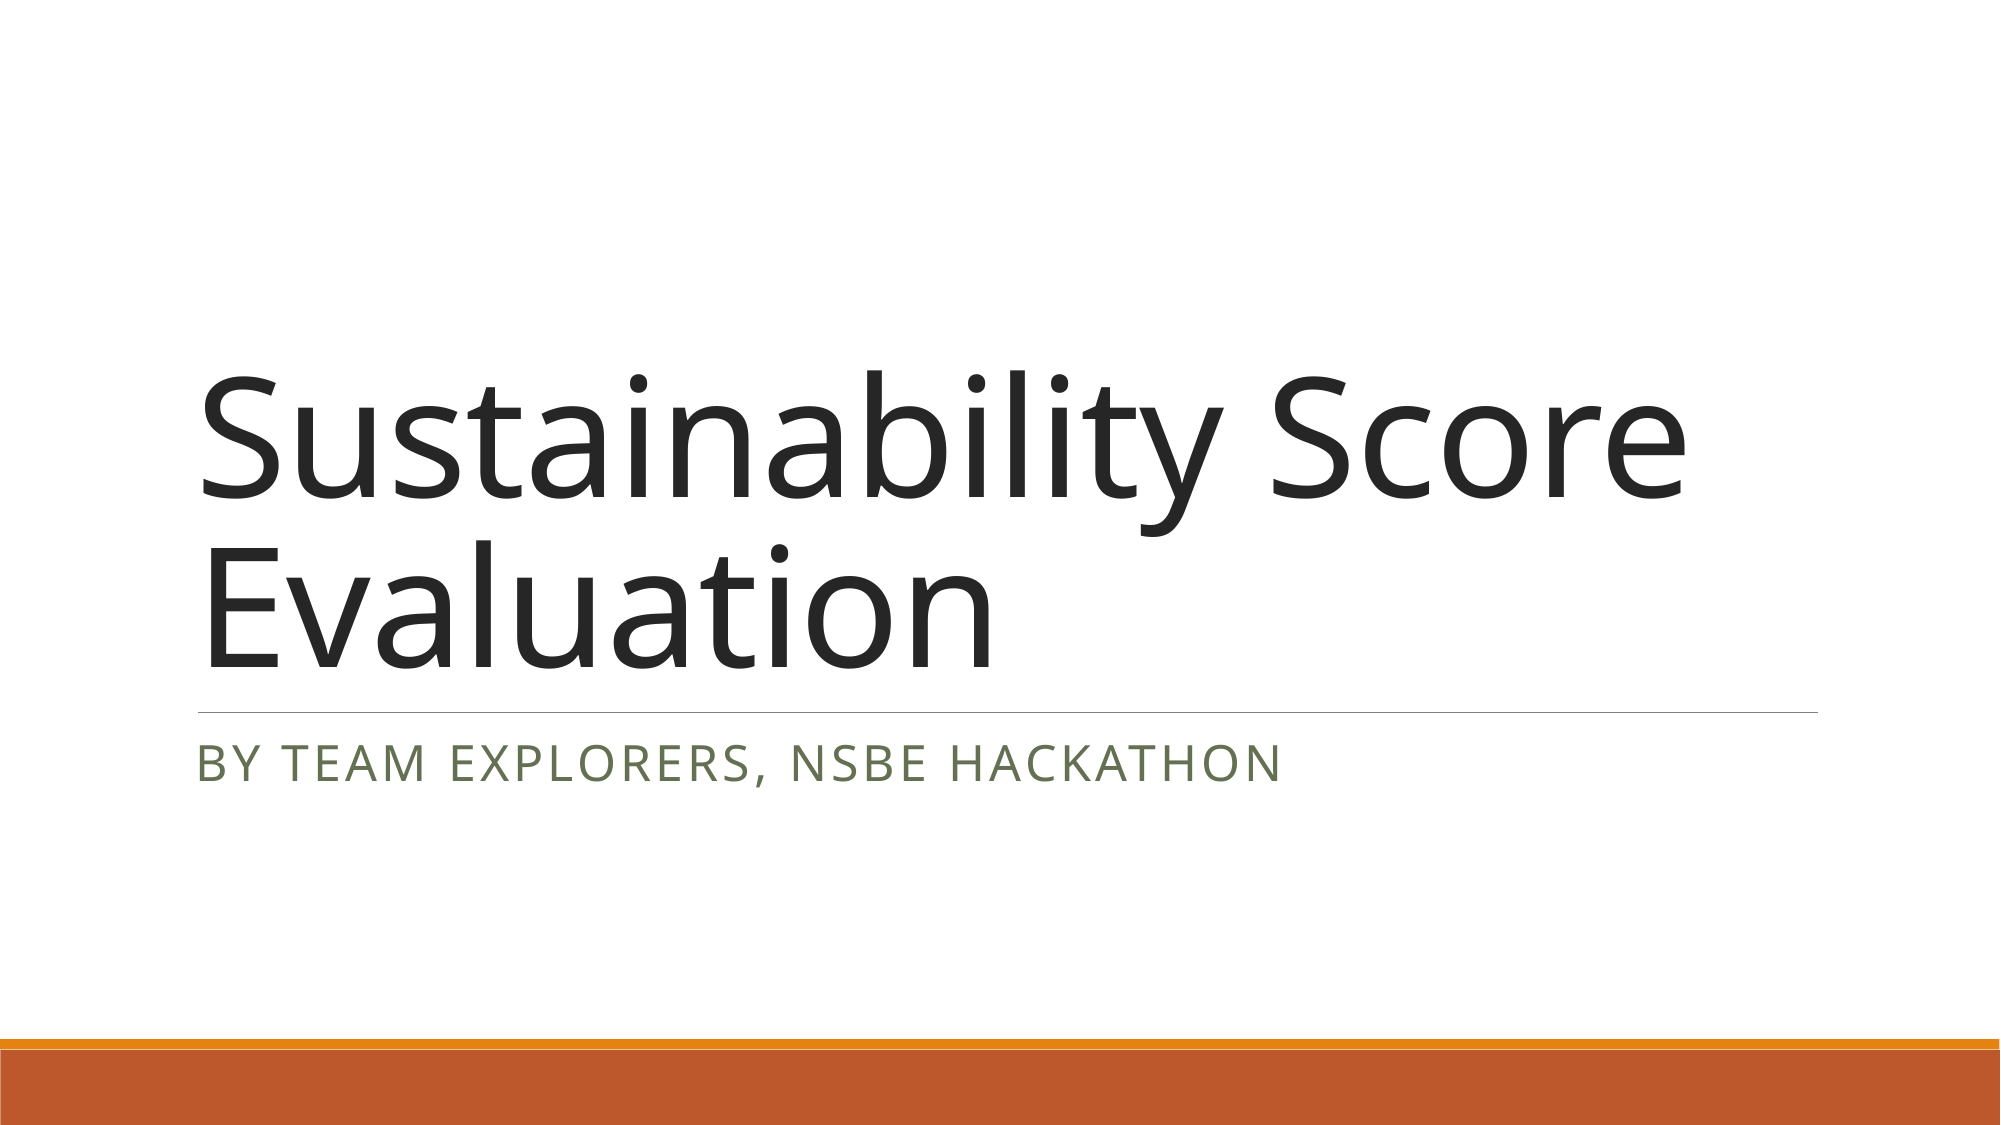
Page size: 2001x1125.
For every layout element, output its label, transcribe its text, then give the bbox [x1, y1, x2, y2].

subtitle By Team Explorers, NSBE Hackathon [180, 730, 1831, 919]
title Sustainability Score Evaluation [180, 124, 1830, 710]
